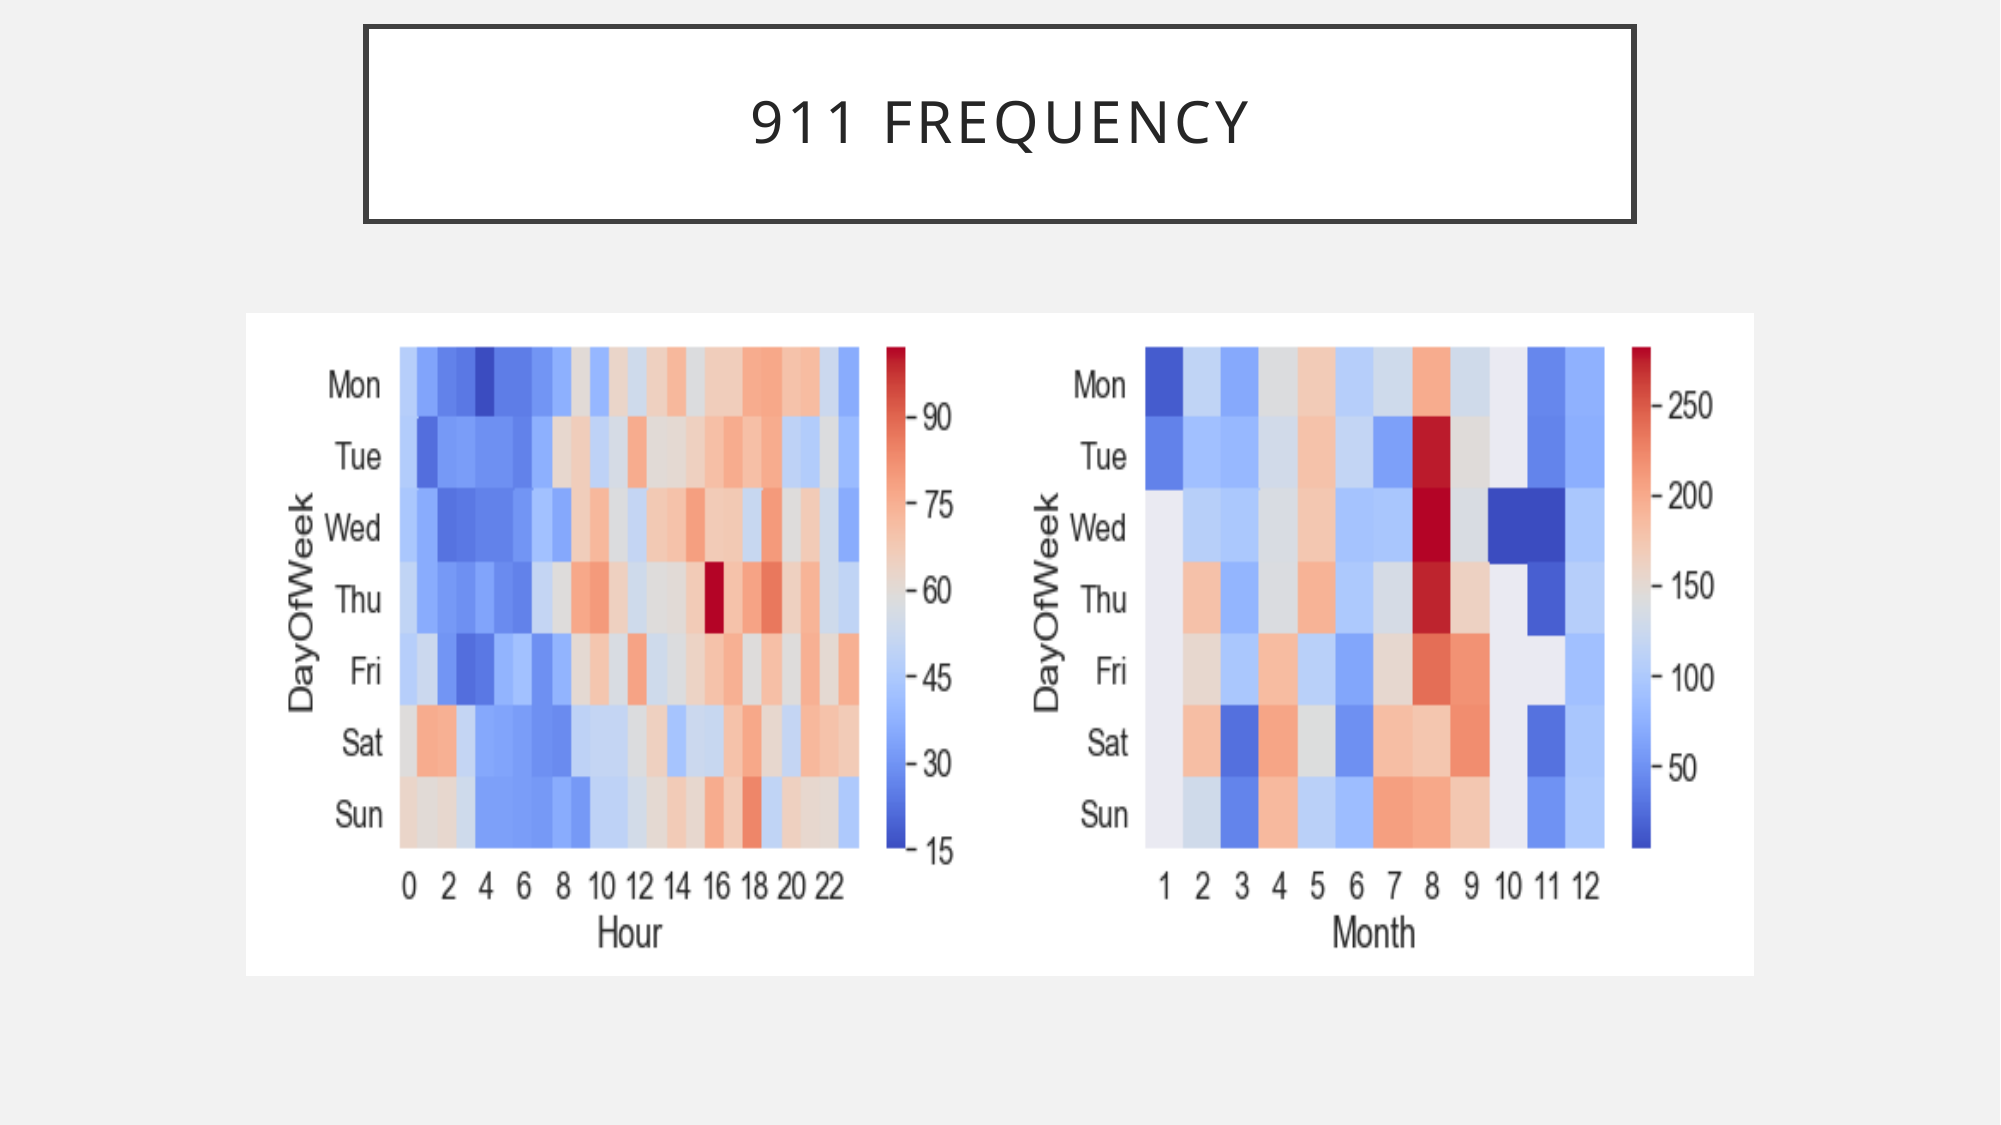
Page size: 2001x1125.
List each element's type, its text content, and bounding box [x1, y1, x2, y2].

picture [246, 313, 1754, 976]
title 911 frequency [363, 24, 1637, 224]
